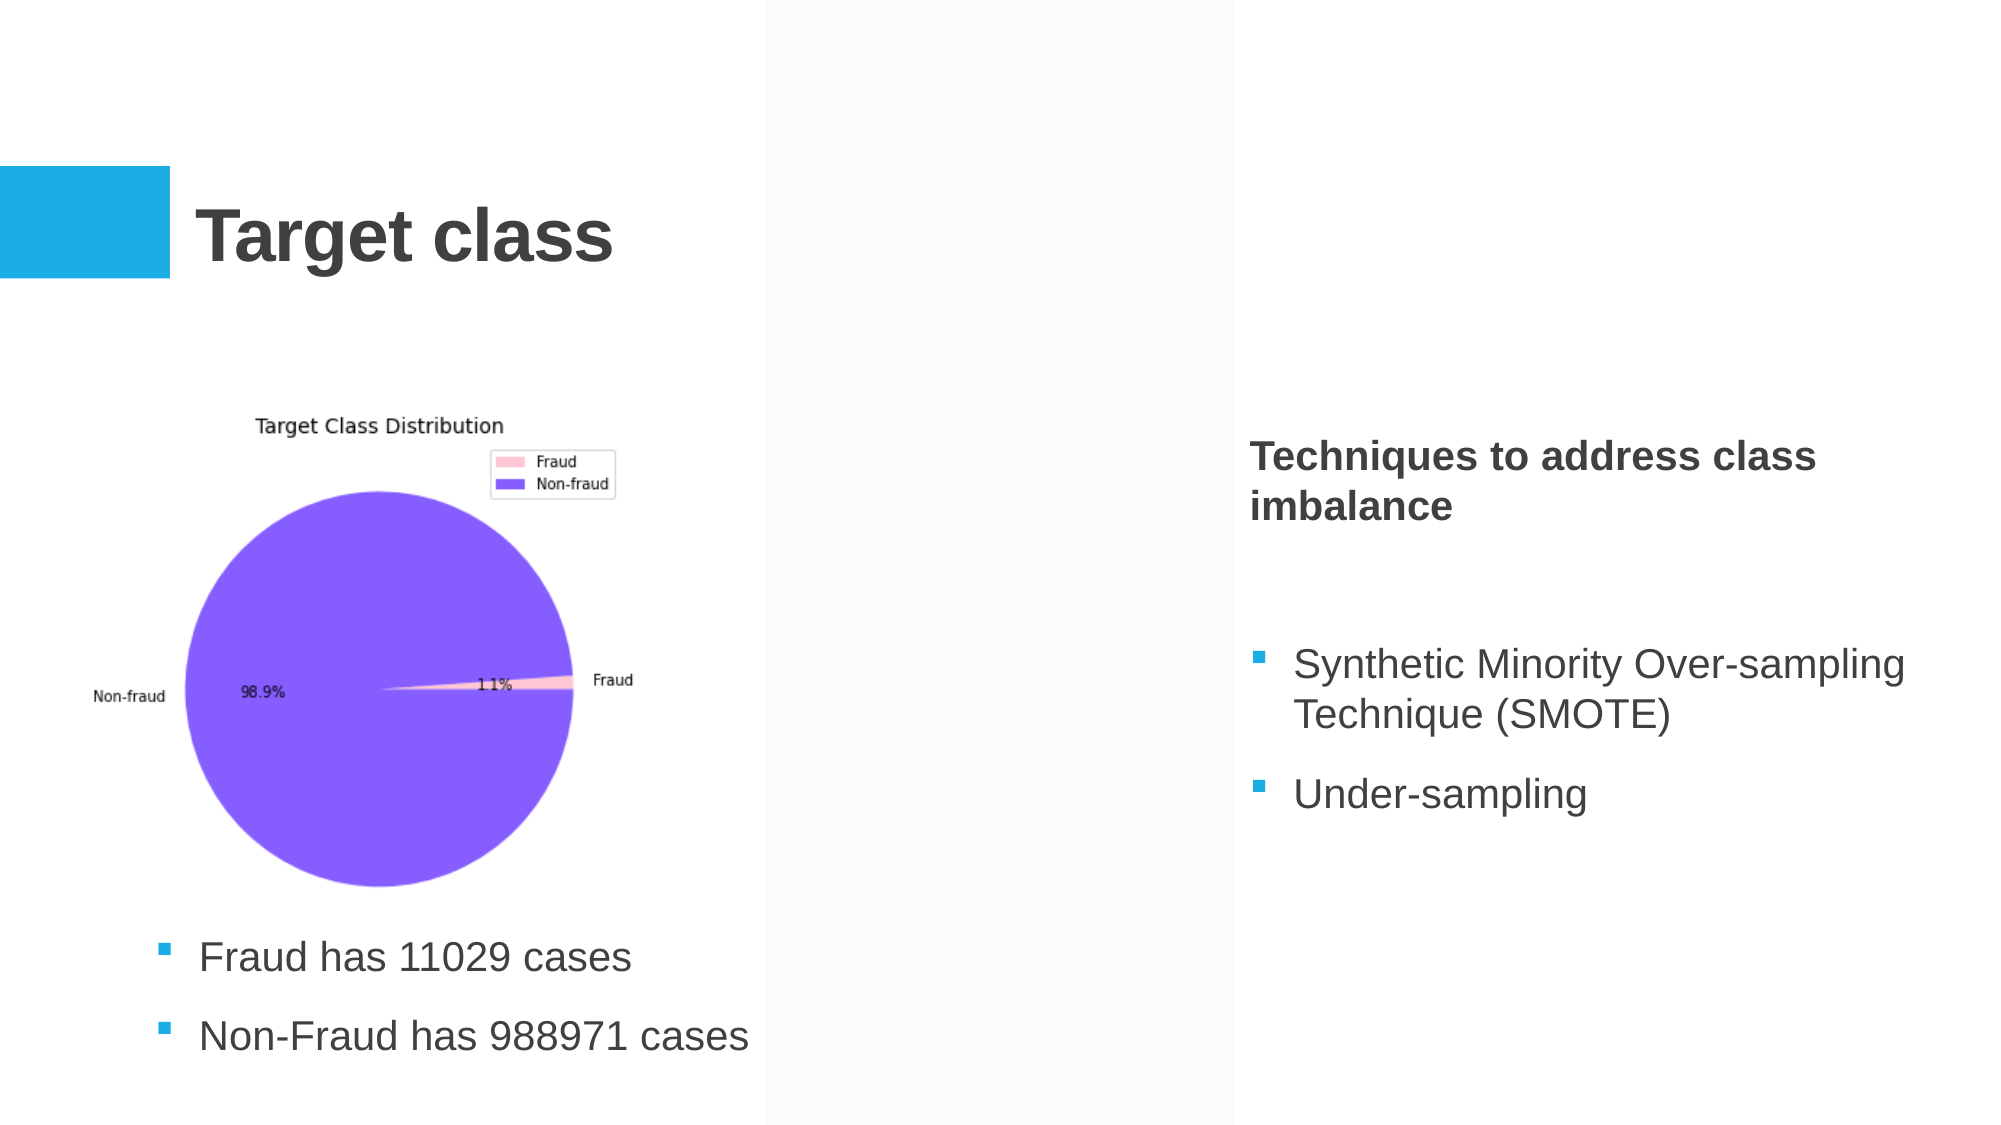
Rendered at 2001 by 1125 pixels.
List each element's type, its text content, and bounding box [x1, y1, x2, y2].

title Target class [180, 47, 1830, 285]
list Techniques to address class imbalance Synthetic Minority Over-sampling Technique (SMOTE) Under-sampling [1249, 421, 2000, 899]
text_box Fraud has 11029 cases Non-Fraud has 988971 cases [155, 922, 815, 1078]
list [85, 403, 741, 923]
